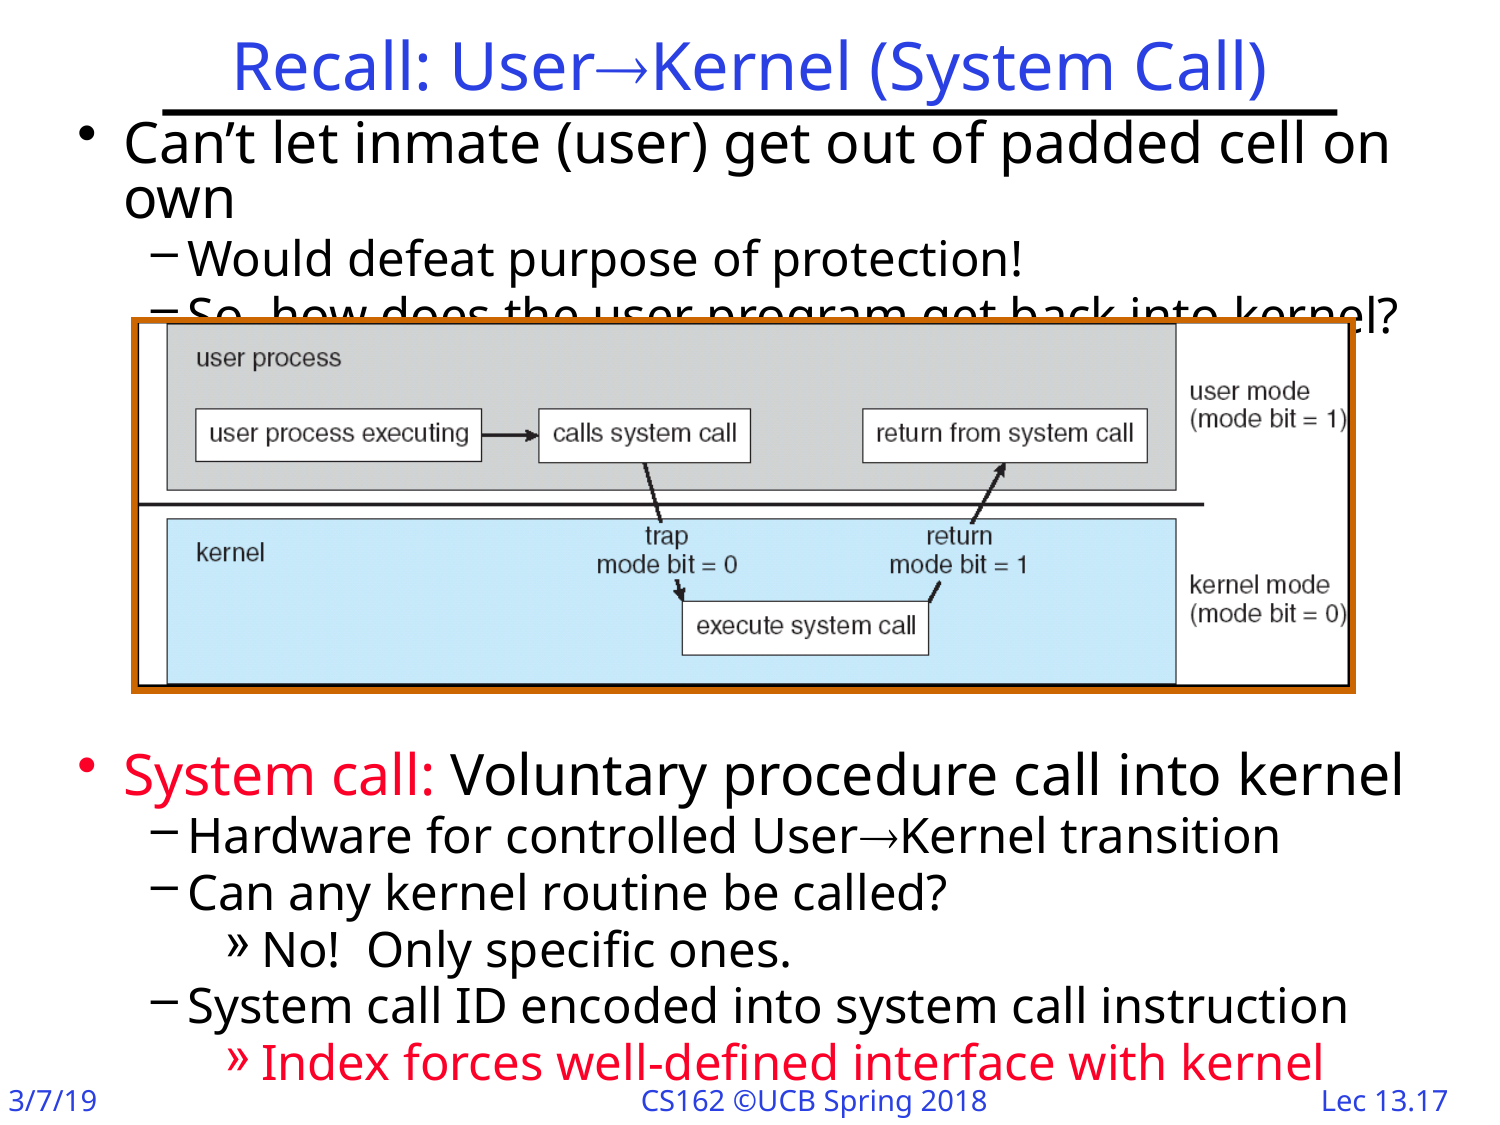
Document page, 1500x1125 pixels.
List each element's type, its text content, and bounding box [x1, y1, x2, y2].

title Recall: UserKernel (System Call) [162, 24, 1338, 112]
picture [137, 322, 1351, 688]
list Can’t let inmate (user) get out of padded cell on own Would defeat purpose of protection! So, how does the user program get back into kernel? System call: Voluntary procedure call into kernel Hardware for controlled UserKernel transition Can any kernel routine be called? No! Only specific ones. System call ID encoded into system call instruction Index forces well-defined interface with kernel [62, 112, 1475, 1100]
